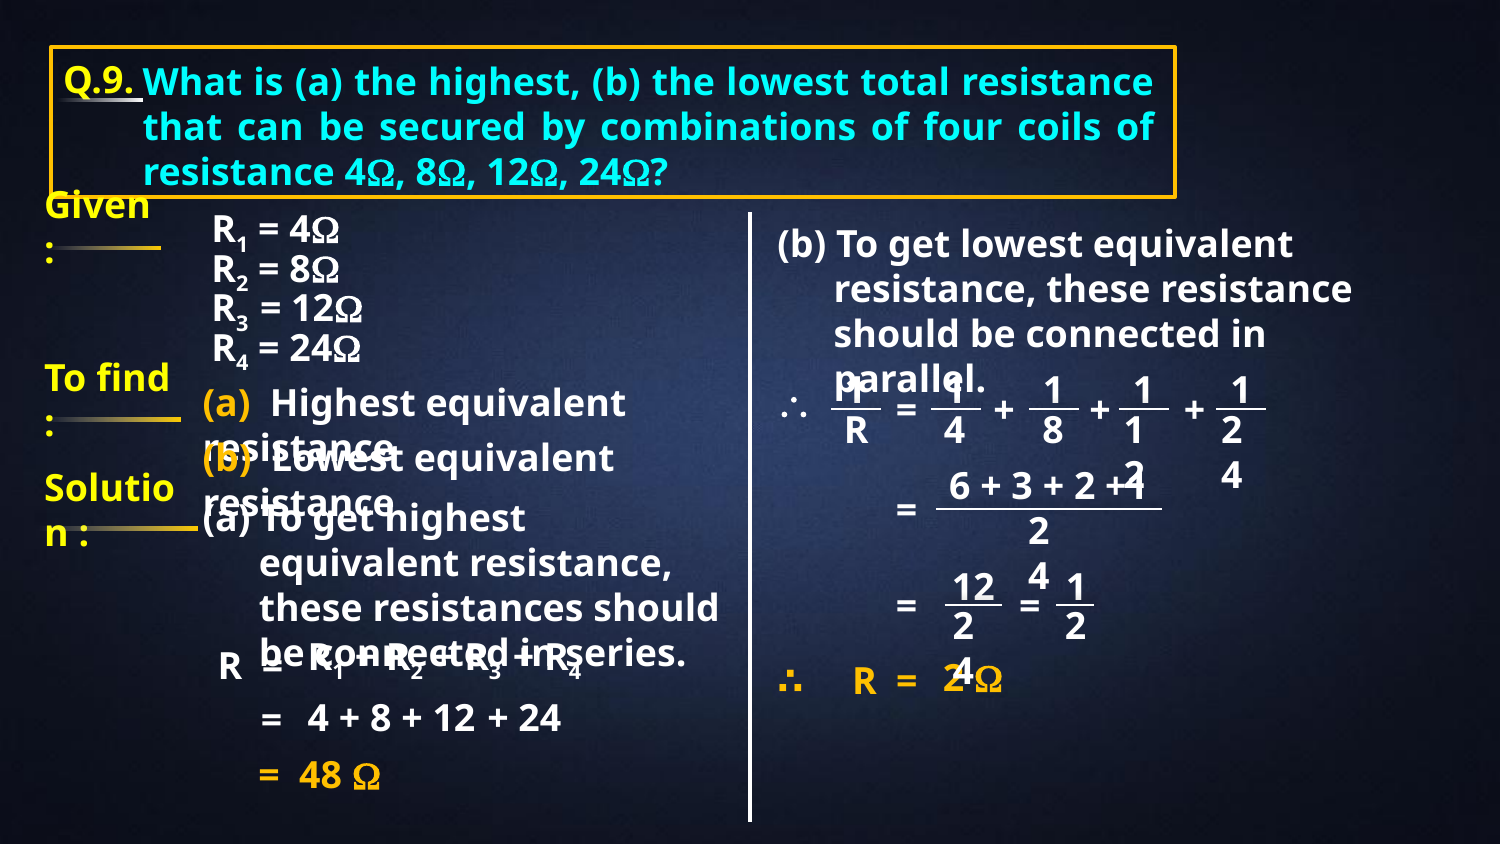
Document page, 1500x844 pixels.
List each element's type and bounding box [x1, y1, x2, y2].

text_box [828, 358, 900, 460]
text_box [1108, 358, 1179, 460]
text_box [1205, 358, 1277, 460]
picture [0, 0, 1500, 844]
text_box [1027, 358, 1098, 453]
text_box [1049, 554, 1102, 656]
text_box [928, 358, 1000, 455]
text_box [48, 48, 159, 110]
text_box [937, 554, 1010, 656]
text_box [930, 454, 1168, 561]
